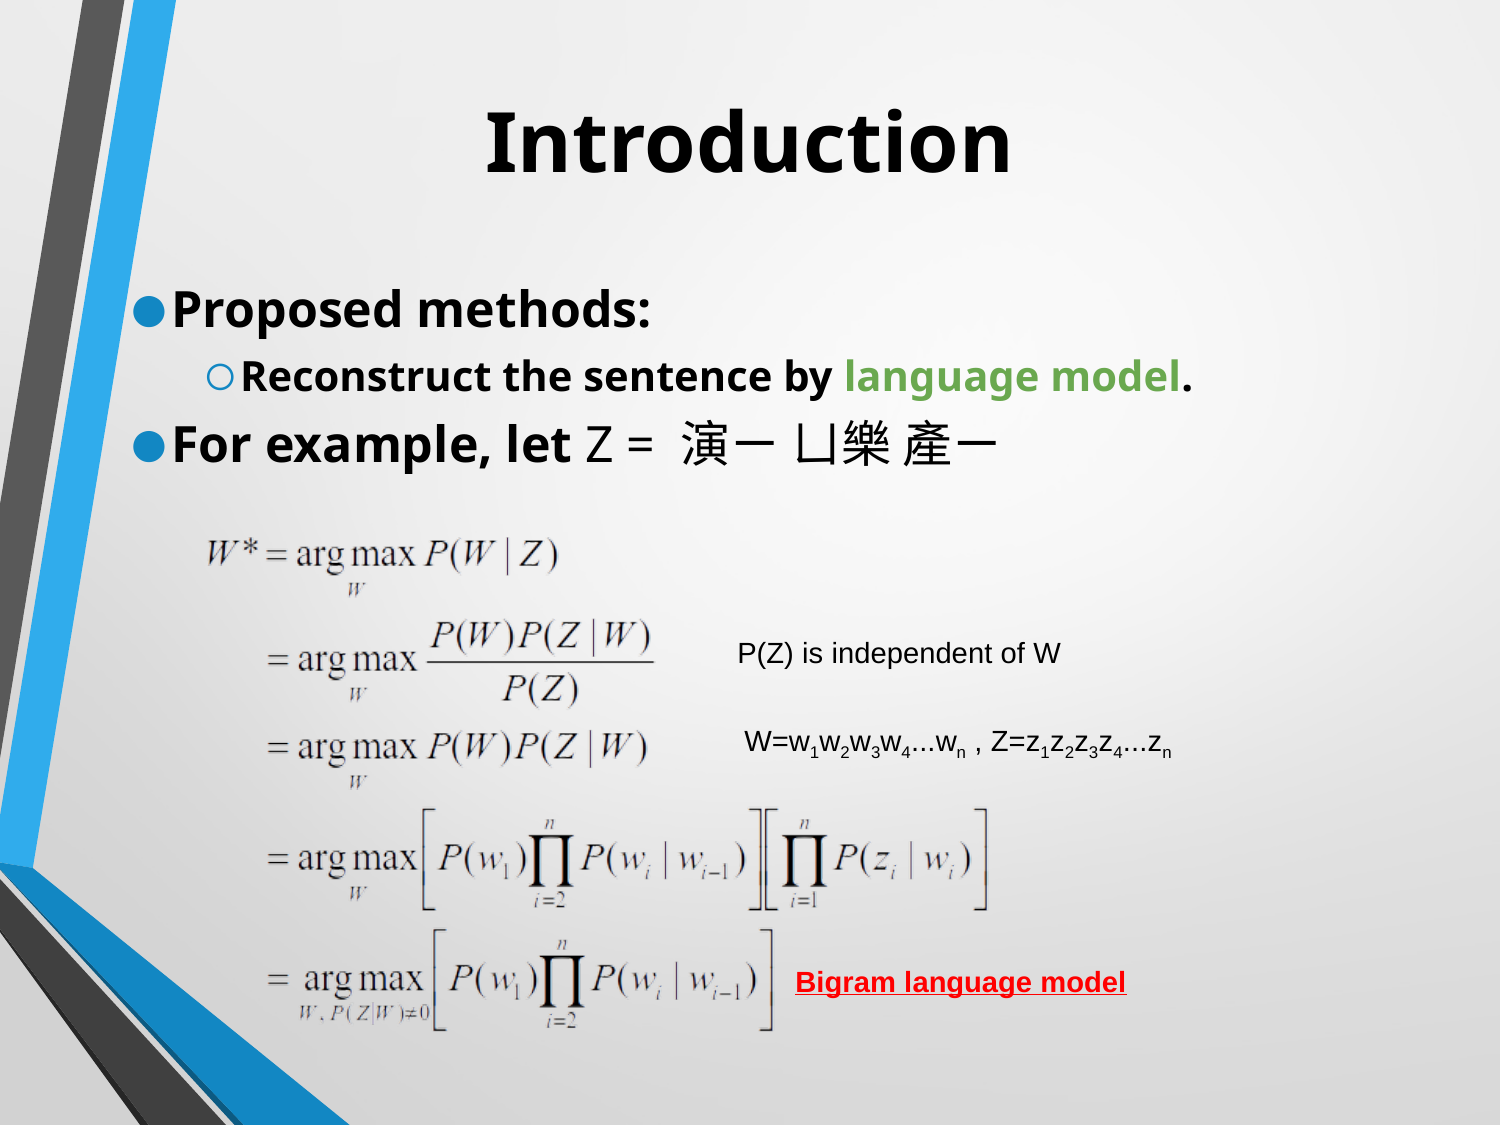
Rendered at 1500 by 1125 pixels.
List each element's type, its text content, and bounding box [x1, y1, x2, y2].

text_box Bigram language model [996, 947, 1278, 999]
text_box W=w1w2w3w4...wn , Z=z1z2z3z4...zn [996, 707, 1329, 758]
title Introduction [75, 45, 1425, 233]
picture [202, 530, 996, 1039]
list Proposed methods: Reconstruct the sentence by language model. For example, let Z = 演ㄧ ㄩ樂 產ㄧ [75, 262, 1425, 1078]
text_box P(Z) is independent of W [996, 619, 1220, 670]
